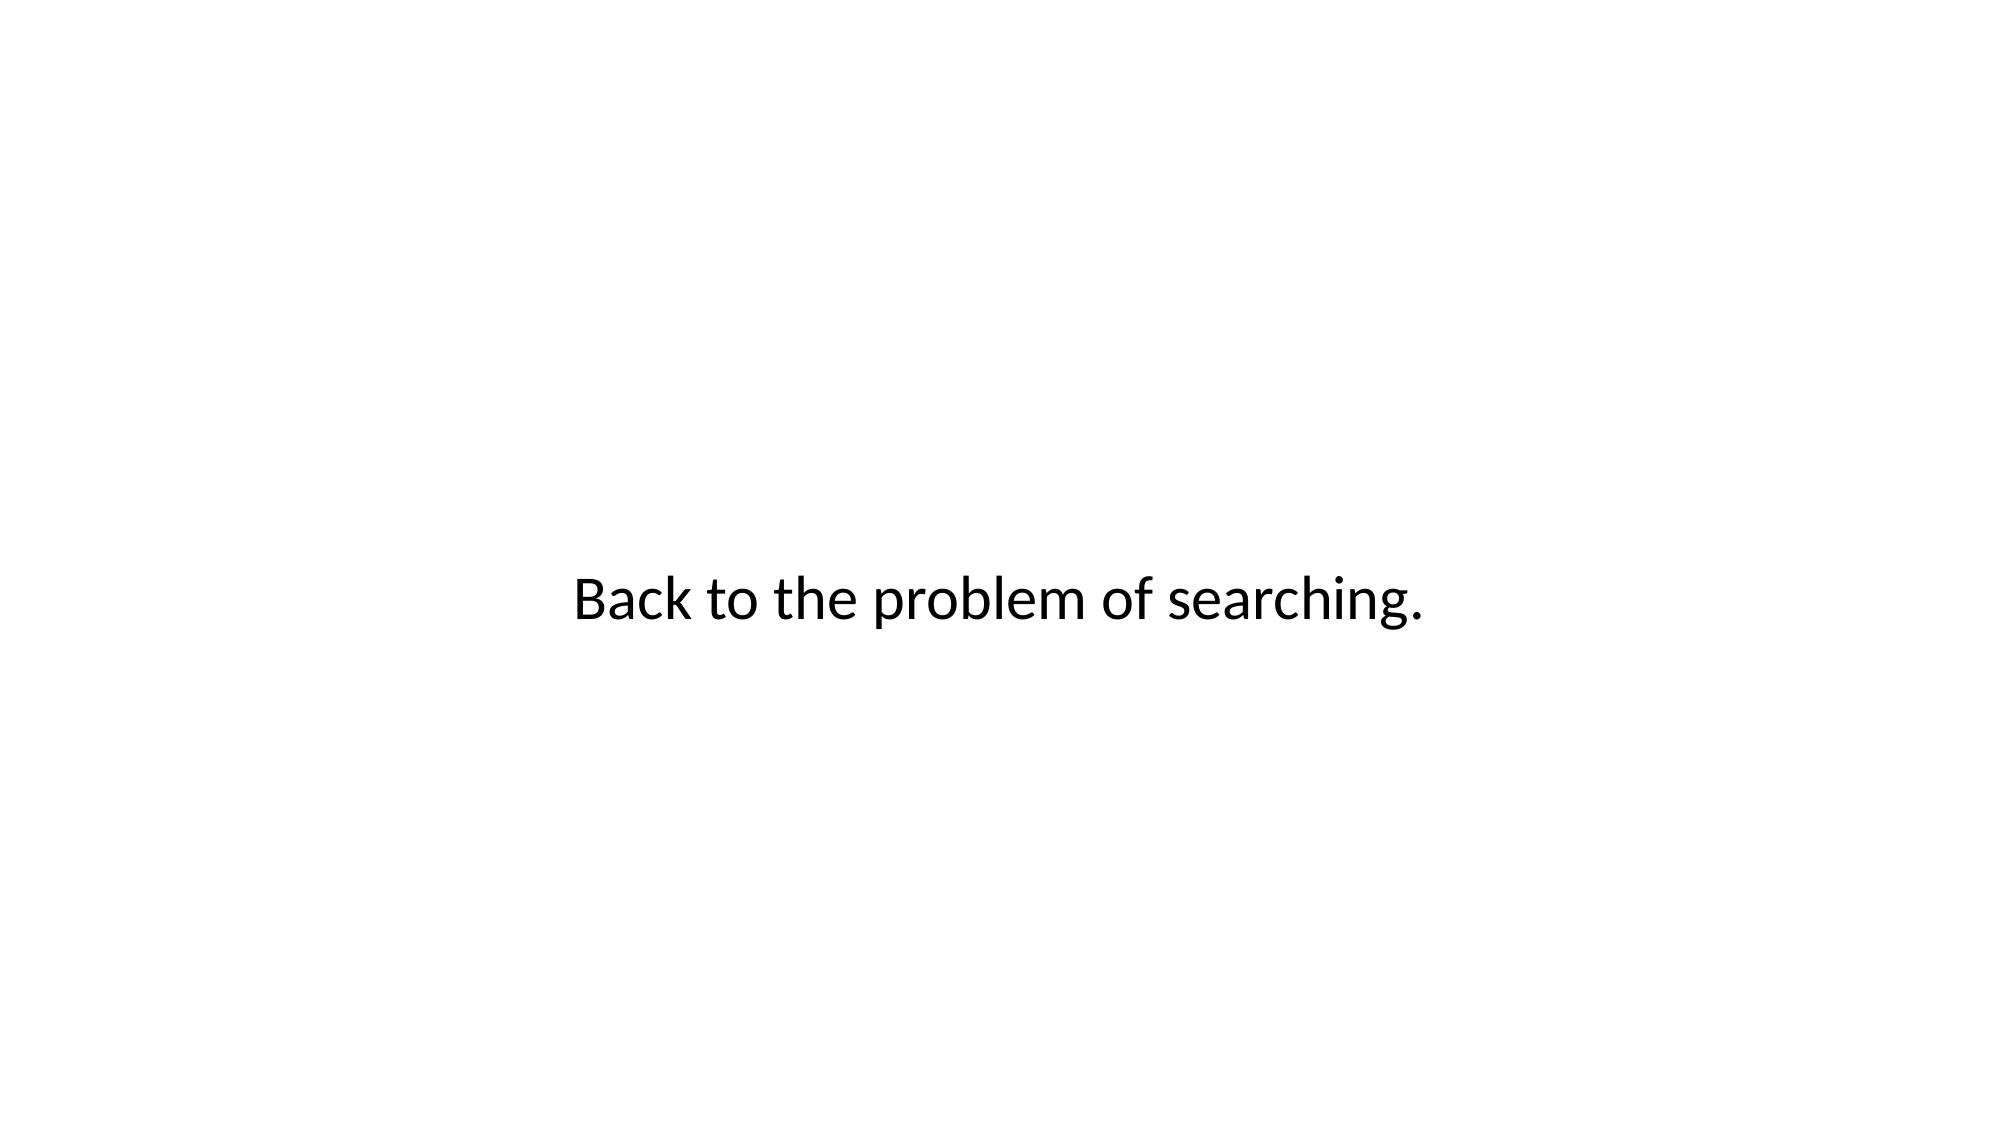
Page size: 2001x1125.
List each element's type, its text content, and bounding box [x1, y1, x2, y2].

list Back to the problem of searching. [137, 299, 1863, 1014]
